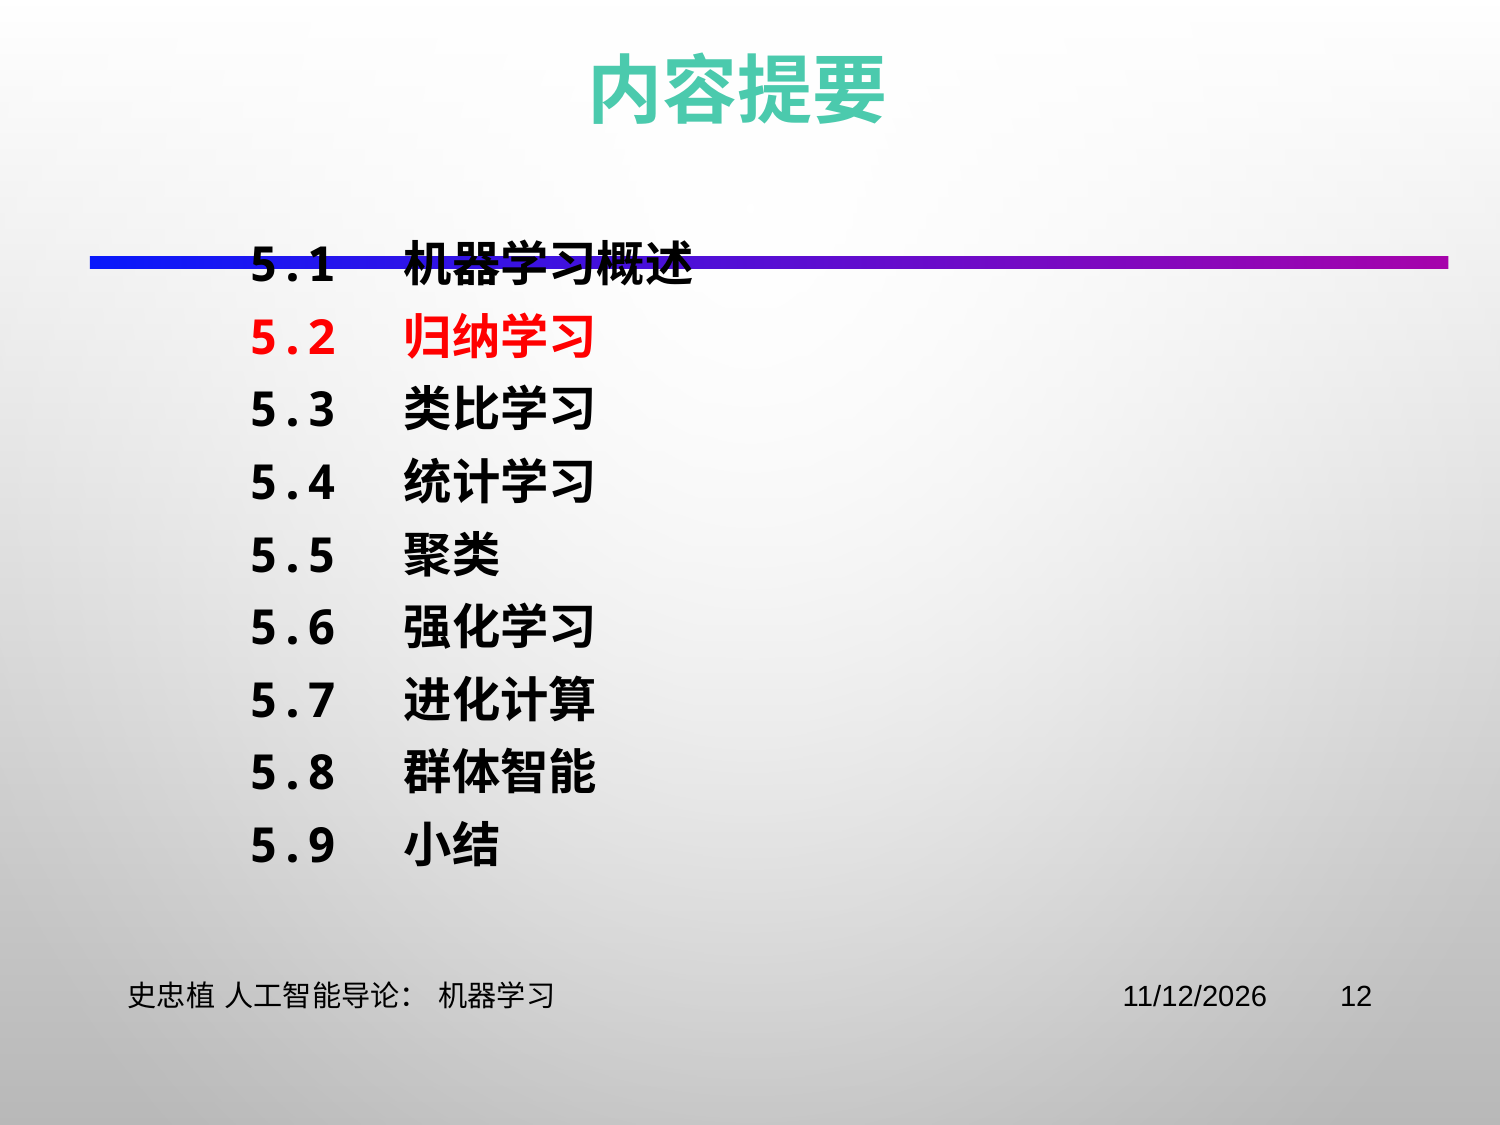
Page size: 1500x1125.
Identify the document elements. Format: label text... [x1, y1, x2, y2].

slide_number 12 [1293, 965, 1388, 1025]
footer 史忠植 人工智能导论： 机器学习 [112, 965, 934, 1025]
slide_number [944, 965, 1283, 1025]
title 内容提要 [99, 0, 1375, 188]
picture [0, 0, 1500, 1125]
list 5.1 机器学习概述 5.2 归纳学习 5.3 类比学习 5.4 统计学习 5.5 聚类 5.6 强化学习 5.7 进化计算 5.8 群体智能 5.9 小结 [234, 210, 1274, 886]
